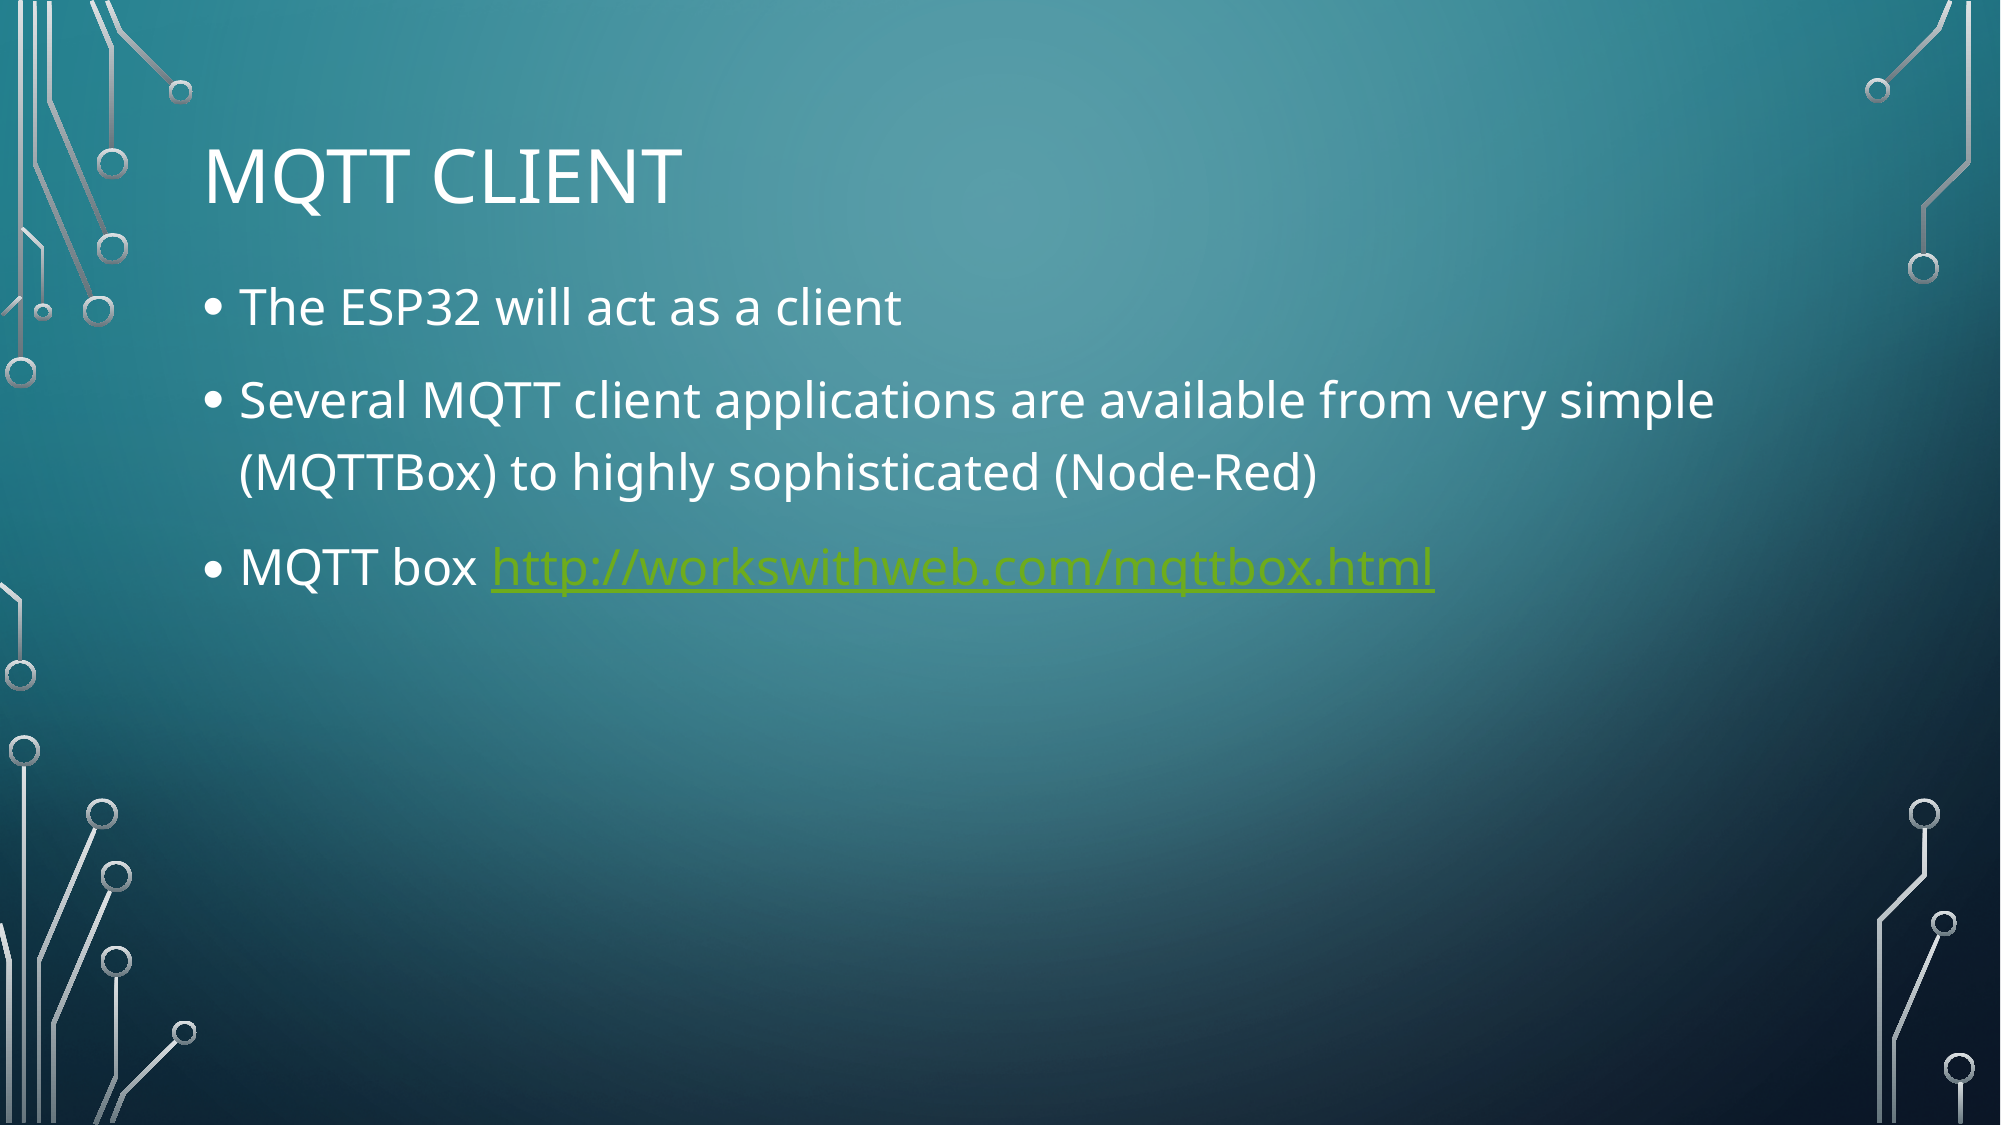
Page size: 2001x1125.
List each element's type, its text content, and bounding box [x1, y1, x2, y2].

title MQTT Client [187, 58, 1813, 256]
list The ESP32 will act as a client Several MQTT client applications are available from very simple (MQTTBox) to highly sophisticated (Node-Red) MQTT box http://workswithweb.com/mqttbox.html [187, 256, 1813, 1067]
